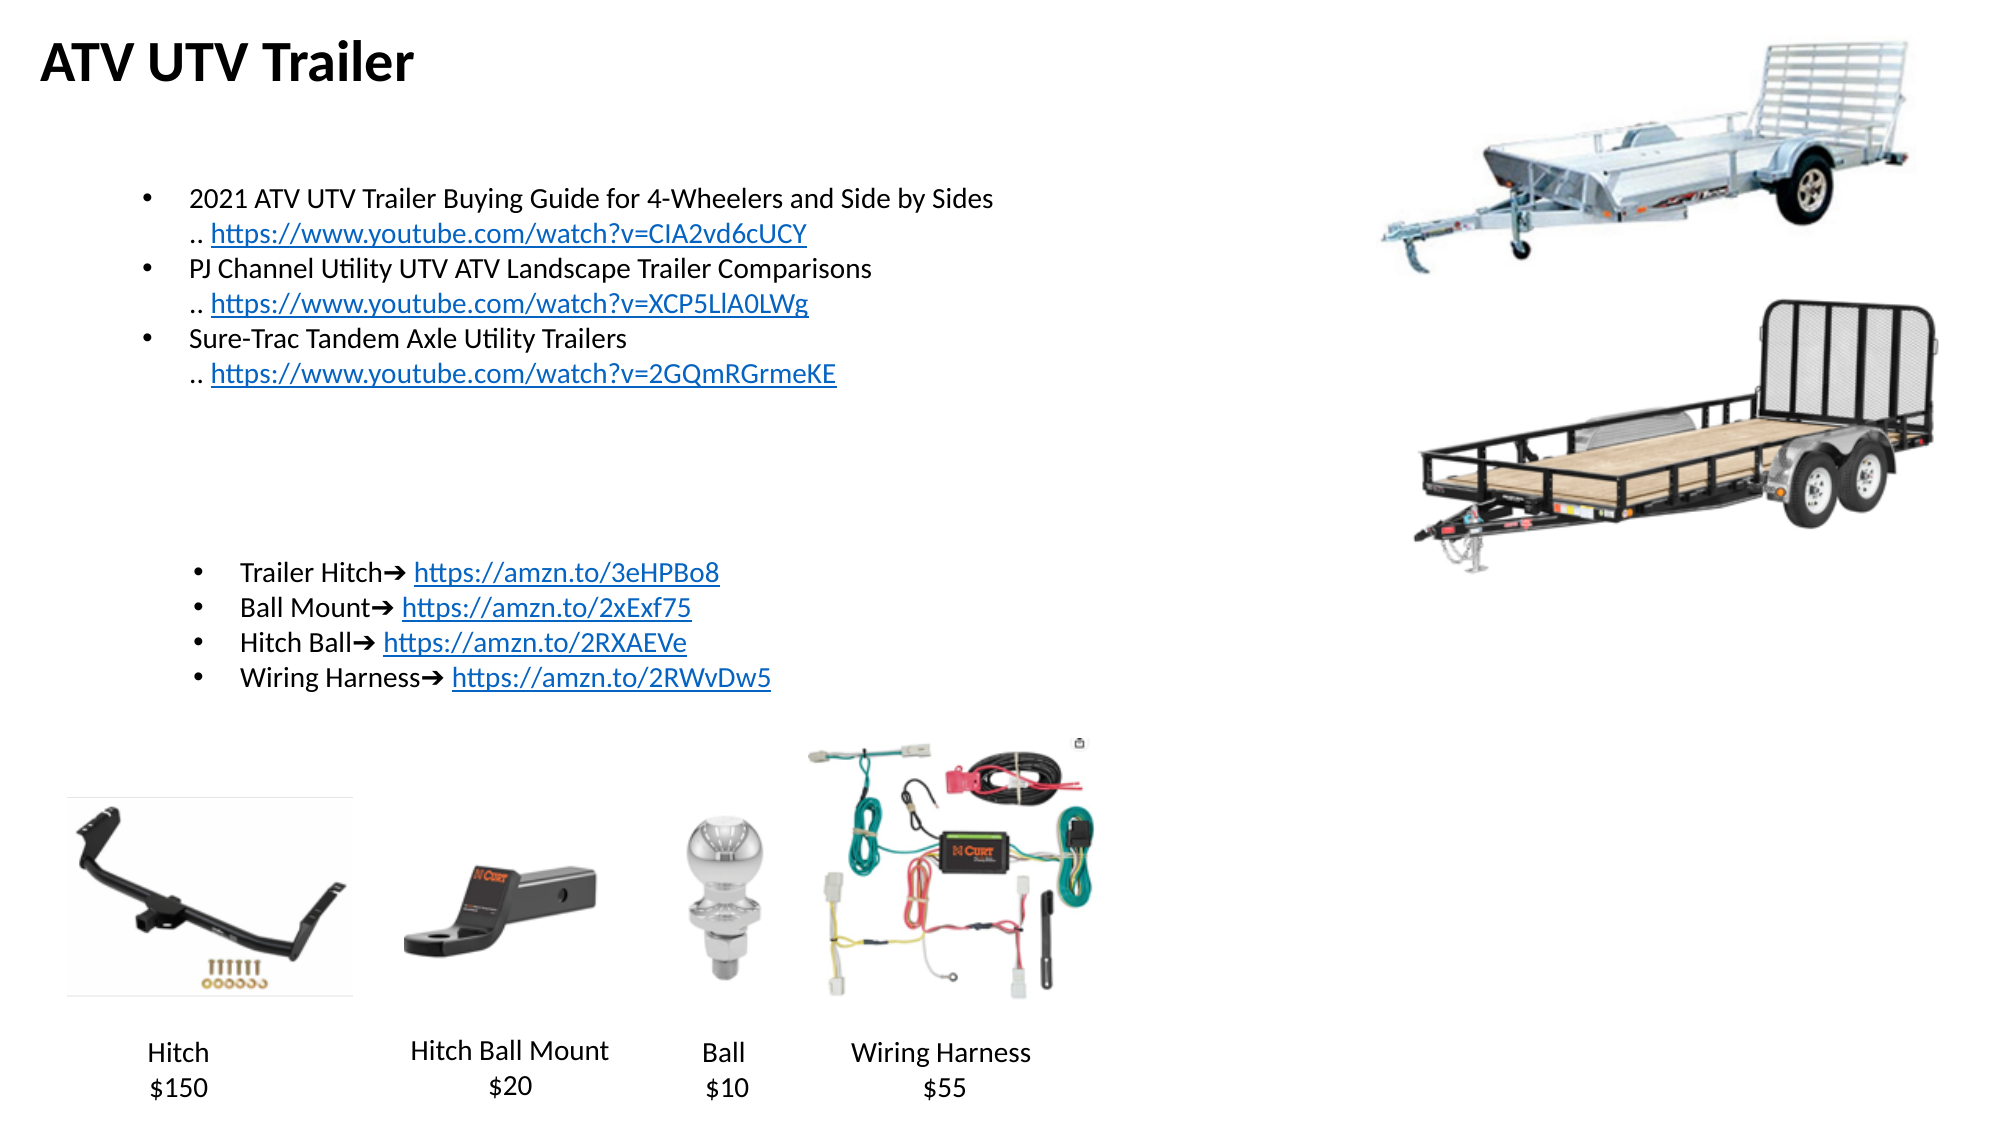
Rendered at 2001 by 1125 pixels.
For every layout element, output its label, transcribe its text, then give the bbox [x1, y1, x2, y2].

picture [808, 738, 1097, 1001]
text_box Hitch Ball Mount $20 [383, 1023, 637, 1109]
text_box ATV UTV Trailer [25, 15, 462, 101]
picture [1404, 289, 1948, 581]
picture [404, 860, 599, 960]
text_box Trailer Hitch➔ https://amzn.to/3eHPBo8 Ball Mount➔ https://amzn.to/2xExf75 Hitch Ball➔ https://amzn.to/2RXAEVe Wiring Harness➔ https://amzn.to/2RWvDw5 [178, 546, 793, 701]
text_box Hitch $150 [120, 1025, 237, 1111]
picture [67, 793, 353, 1001]
picture [684, 813, 765, 982]
text_box Wiring Harness $55 [809, 1025, 1080, 1111]
text_box 2021 ATV UTV Trailer Buying Guide for 4-Wheelers and Side by Sides .. https://www.youtube.com/watch?v=CIA2vd6cUCY PJ Channel Utility UTV ATV Landscape Trailer Comparisons .. https://www.youtube.com/watch?v=XCP5LlA0LWg Sure-Trac Tandem Axle Utility Trailers .. https://www.youtube.com/watch?v=2GQmRGrmeKE [127, 172, 1176, 432]
text_box Ball $10 [679, 1025, 775, 1111]
picture [1376, 32, 1920, 281]
